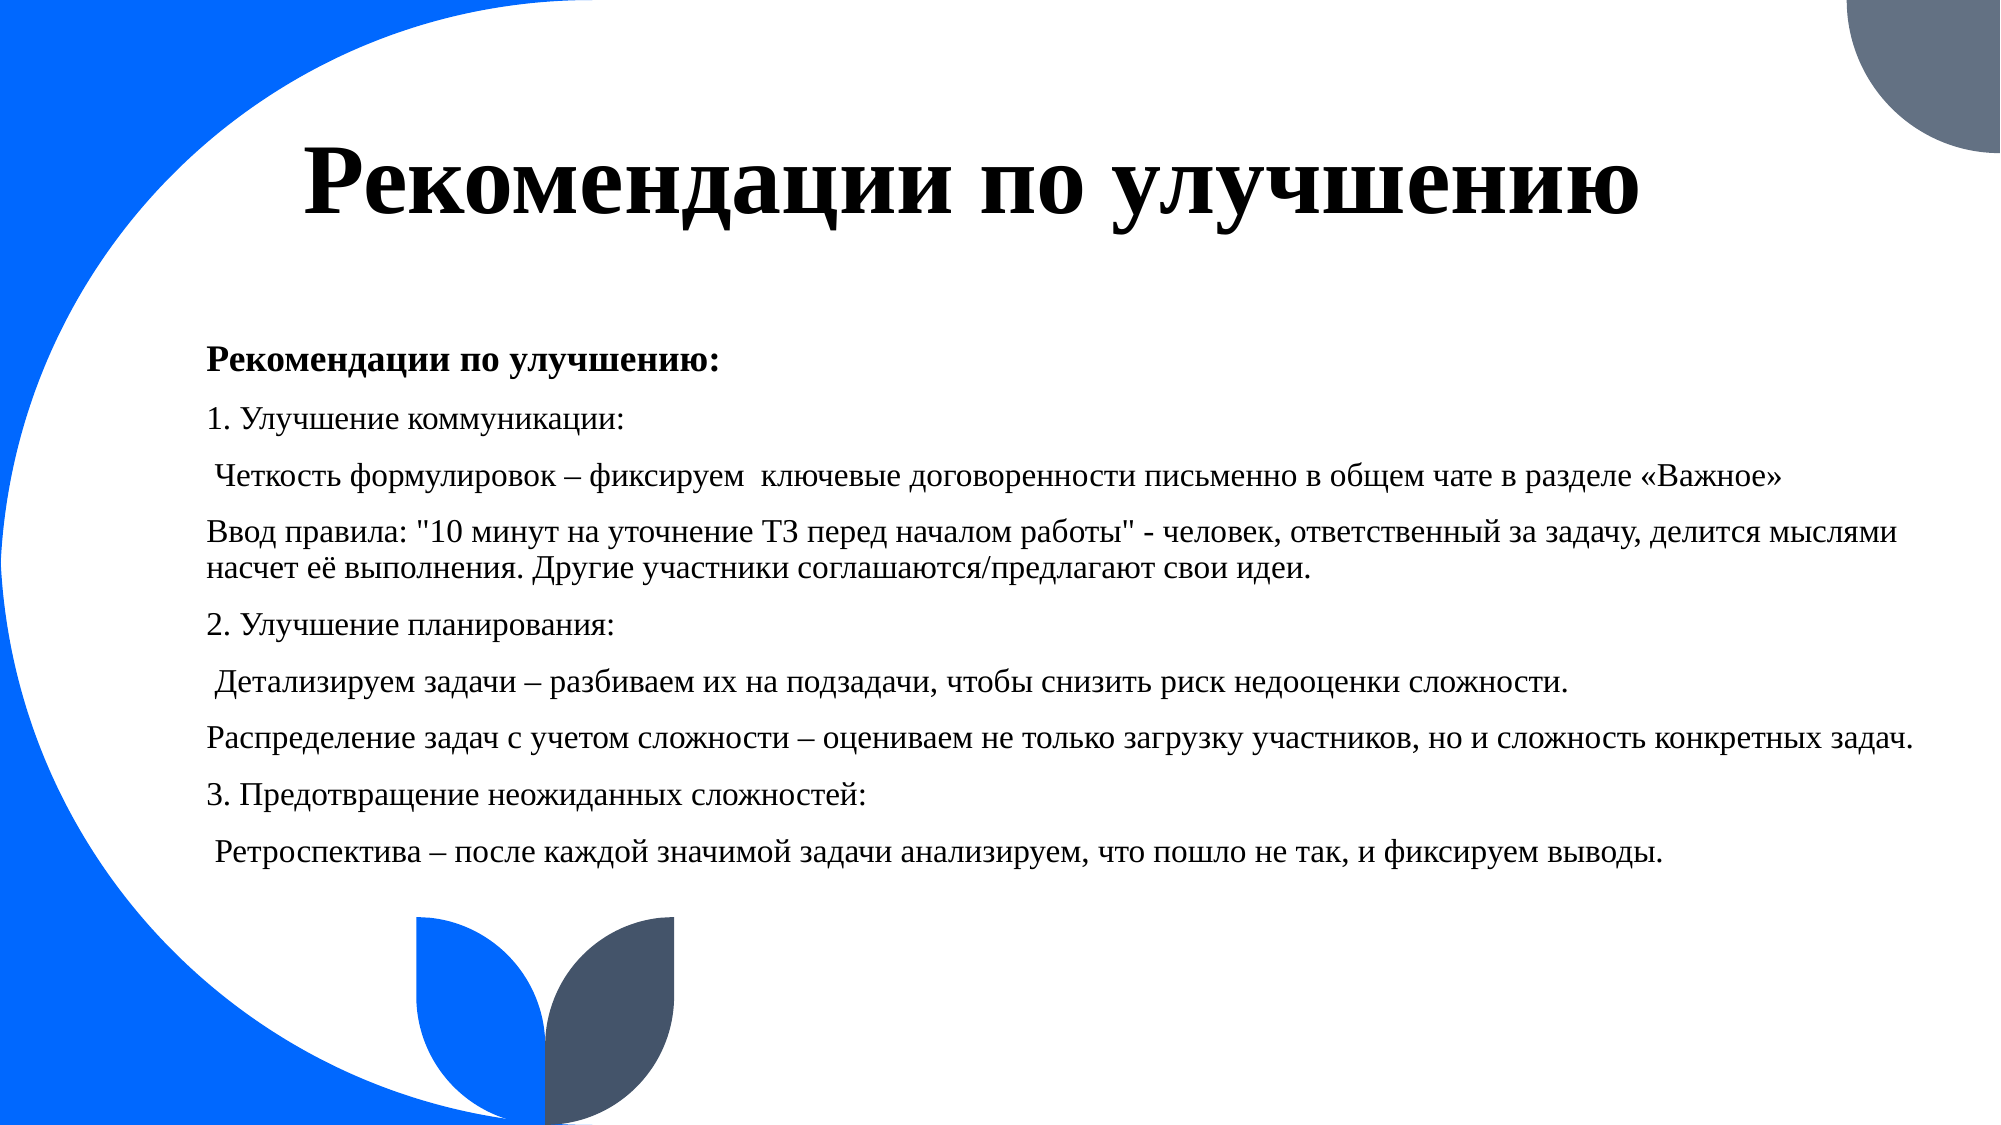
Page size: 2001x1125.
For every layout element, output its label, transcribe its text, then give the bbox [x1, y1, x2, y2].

text_box Рекомендации по улучшению: 1. Улучшение коммуникации: Четкость формулировок – фиксируем ключевые договоренности письменно в общем чате в разделе «Важное» Ввод правила: "10 минут на уточнение ТЗ перед началом работы" - человек, ответственный за задачу, делится мыслями насчет её выполнения. Другие участники соглашаются/предлагают свои идеи. 2. Улучшение планирования: Детализируем задачи – разбиваем их на подзадачи, чтобы снизить риск недооценки сложности. Распределение задач с учетом сложности – оцениваем не только загрузку участников, но и сложность конкретных задач. 3. Предотвращение неожиданных сложностей: Ретроспектива – после каждой значимой задачи анализируем, что пошло не так, и фиксируем выводы. [191, 331, 1966, 879]
title Рекомендации по улучшению [288, 48, 1864, 321]
